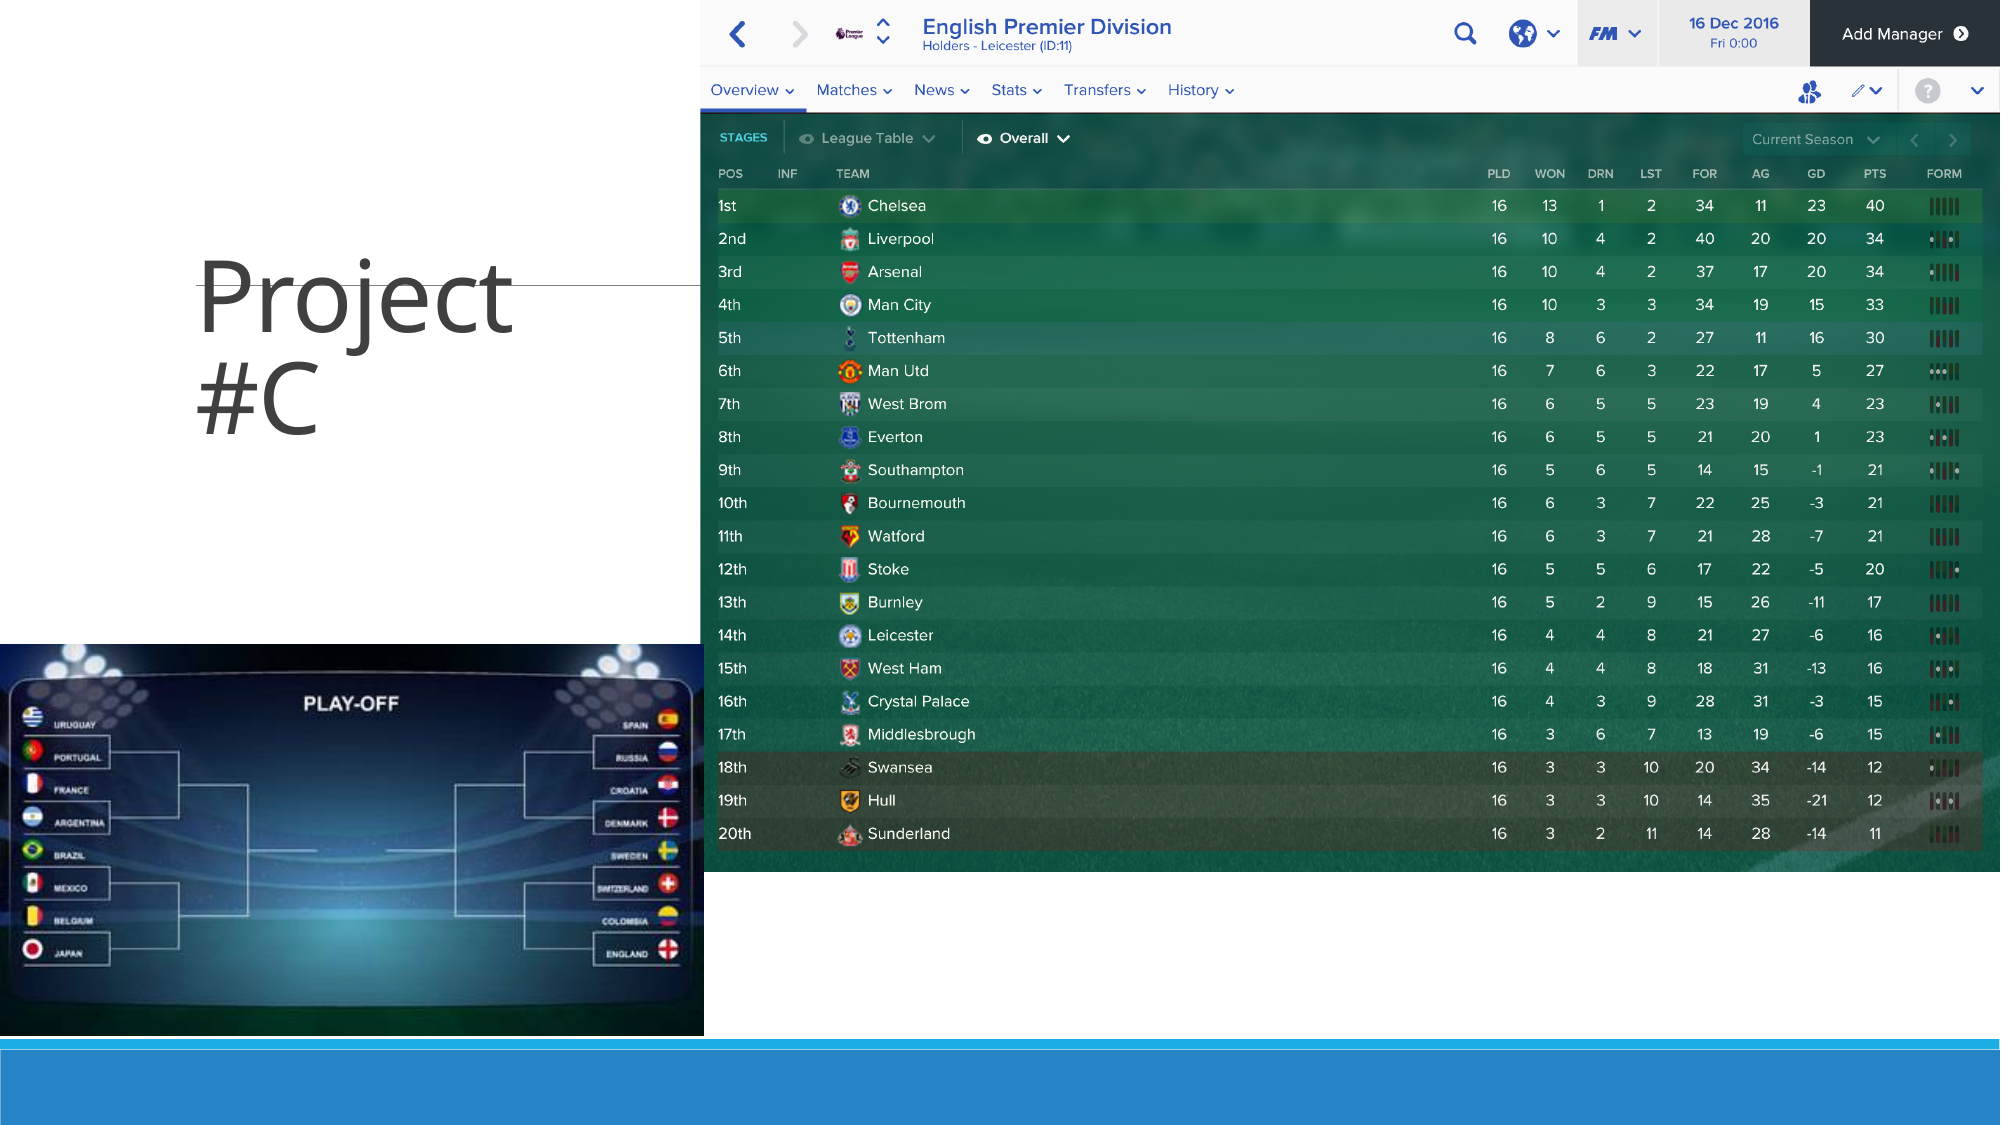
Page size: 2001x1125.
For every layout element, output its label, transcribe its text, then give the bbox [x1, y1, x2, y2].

title Project #C [180, 133, 680, 463]
picture [0, 0, 2000, 1036]
